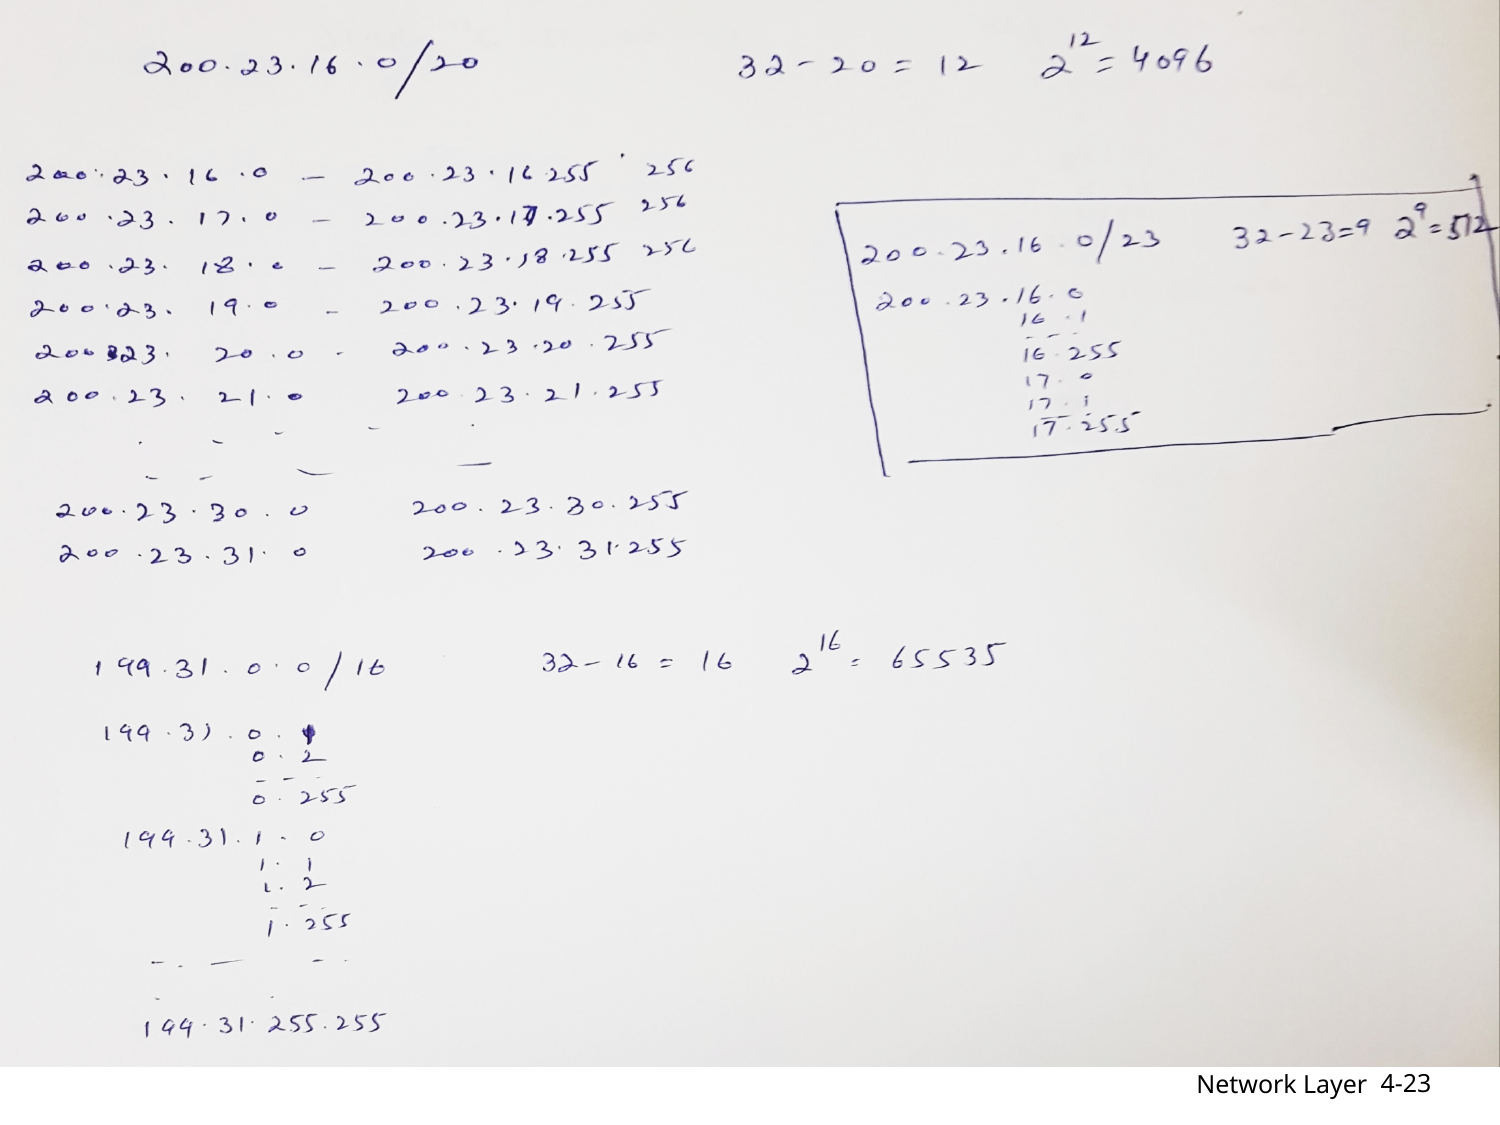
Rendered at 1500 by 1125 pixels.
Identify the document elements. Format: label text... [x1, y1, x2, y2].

picture [0, 0, 1500, 1067]
slide_number 4-‹#› [1365, 1075, 1477, 1106]
footer Network Layer [907, 1075, 1383, 1108]
